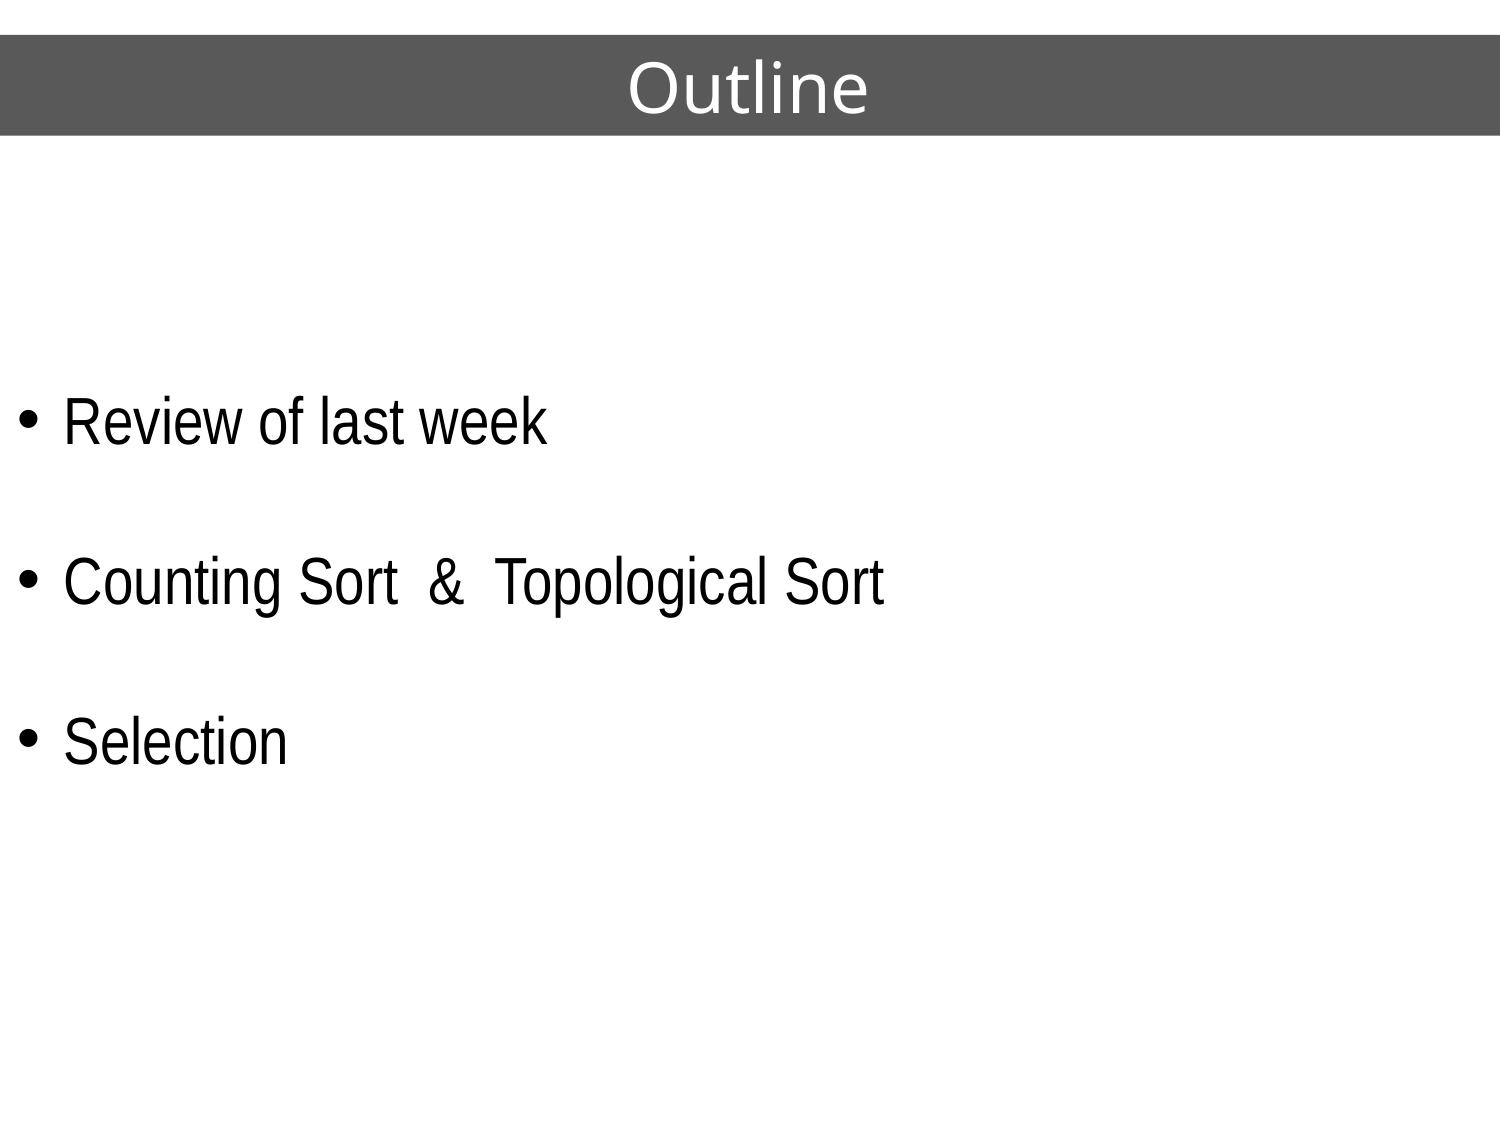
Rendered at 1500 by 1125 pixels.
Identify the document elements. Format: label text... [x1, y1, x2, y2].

text_box Review of last week Counting Sort & Topological Sort Selection [2, 370, 902, 865]
title Outline [0, 34, 1500, 136]
